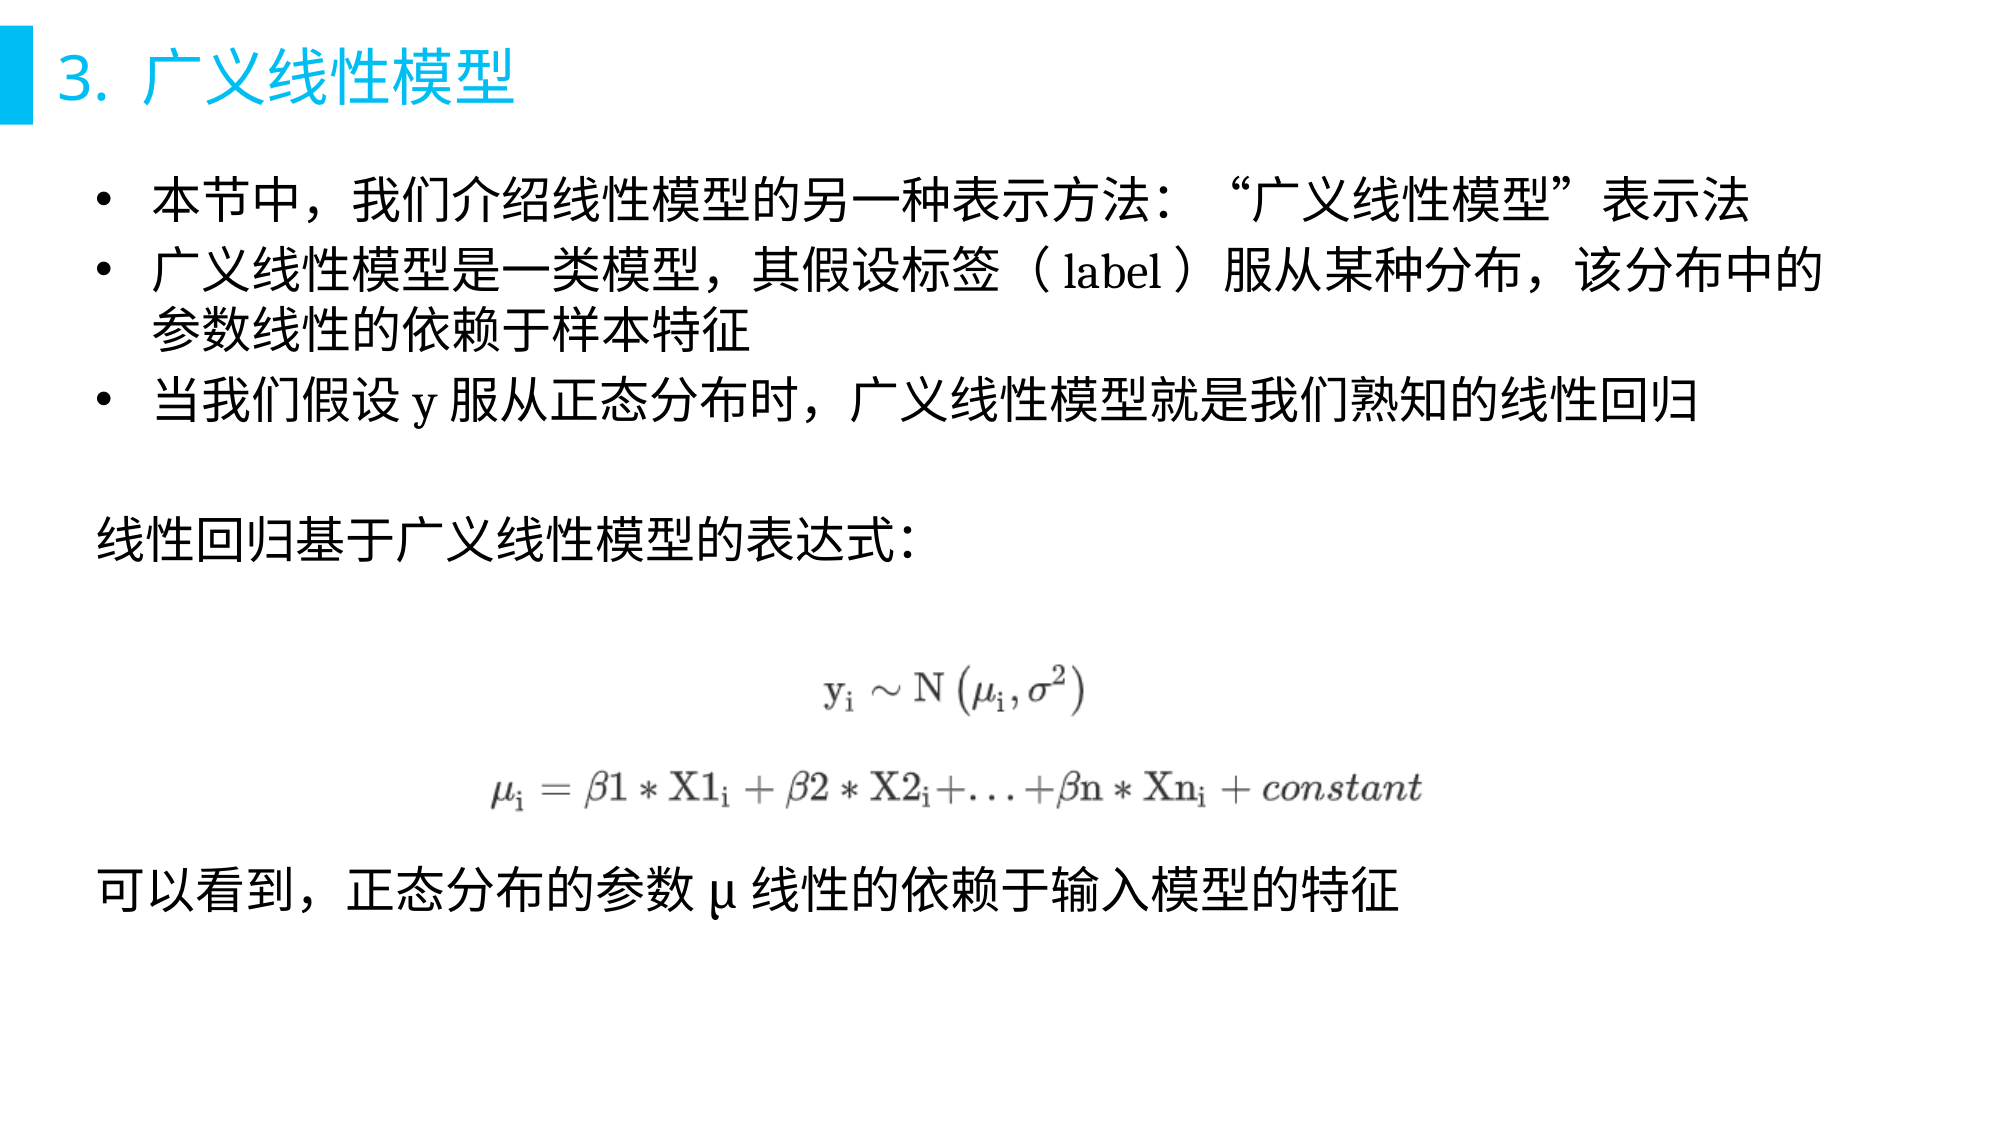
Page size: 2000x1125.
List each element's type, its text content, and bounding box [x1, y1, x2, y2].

picture [420, 621, 1464, 835]
title 3. 广义线性模型 [42, 25, 1933, 125]
text_box 本节中，我们介绍线性模型的另一种表示方法：“广义线性模型”表示法 广义线性模型是一类模型，其假设标签（label）服从某种分布，该分布中的参数线性的依赖于样本特征 当我们假设y服从正态分布时，广义线性模型就是我们熟知的线性回归 线性回归基于广义线性模型的表达式： 可以看到，正态分布的参数μ线性的依赖于输入模型的特征 [80, 160, 1842, 1047]
